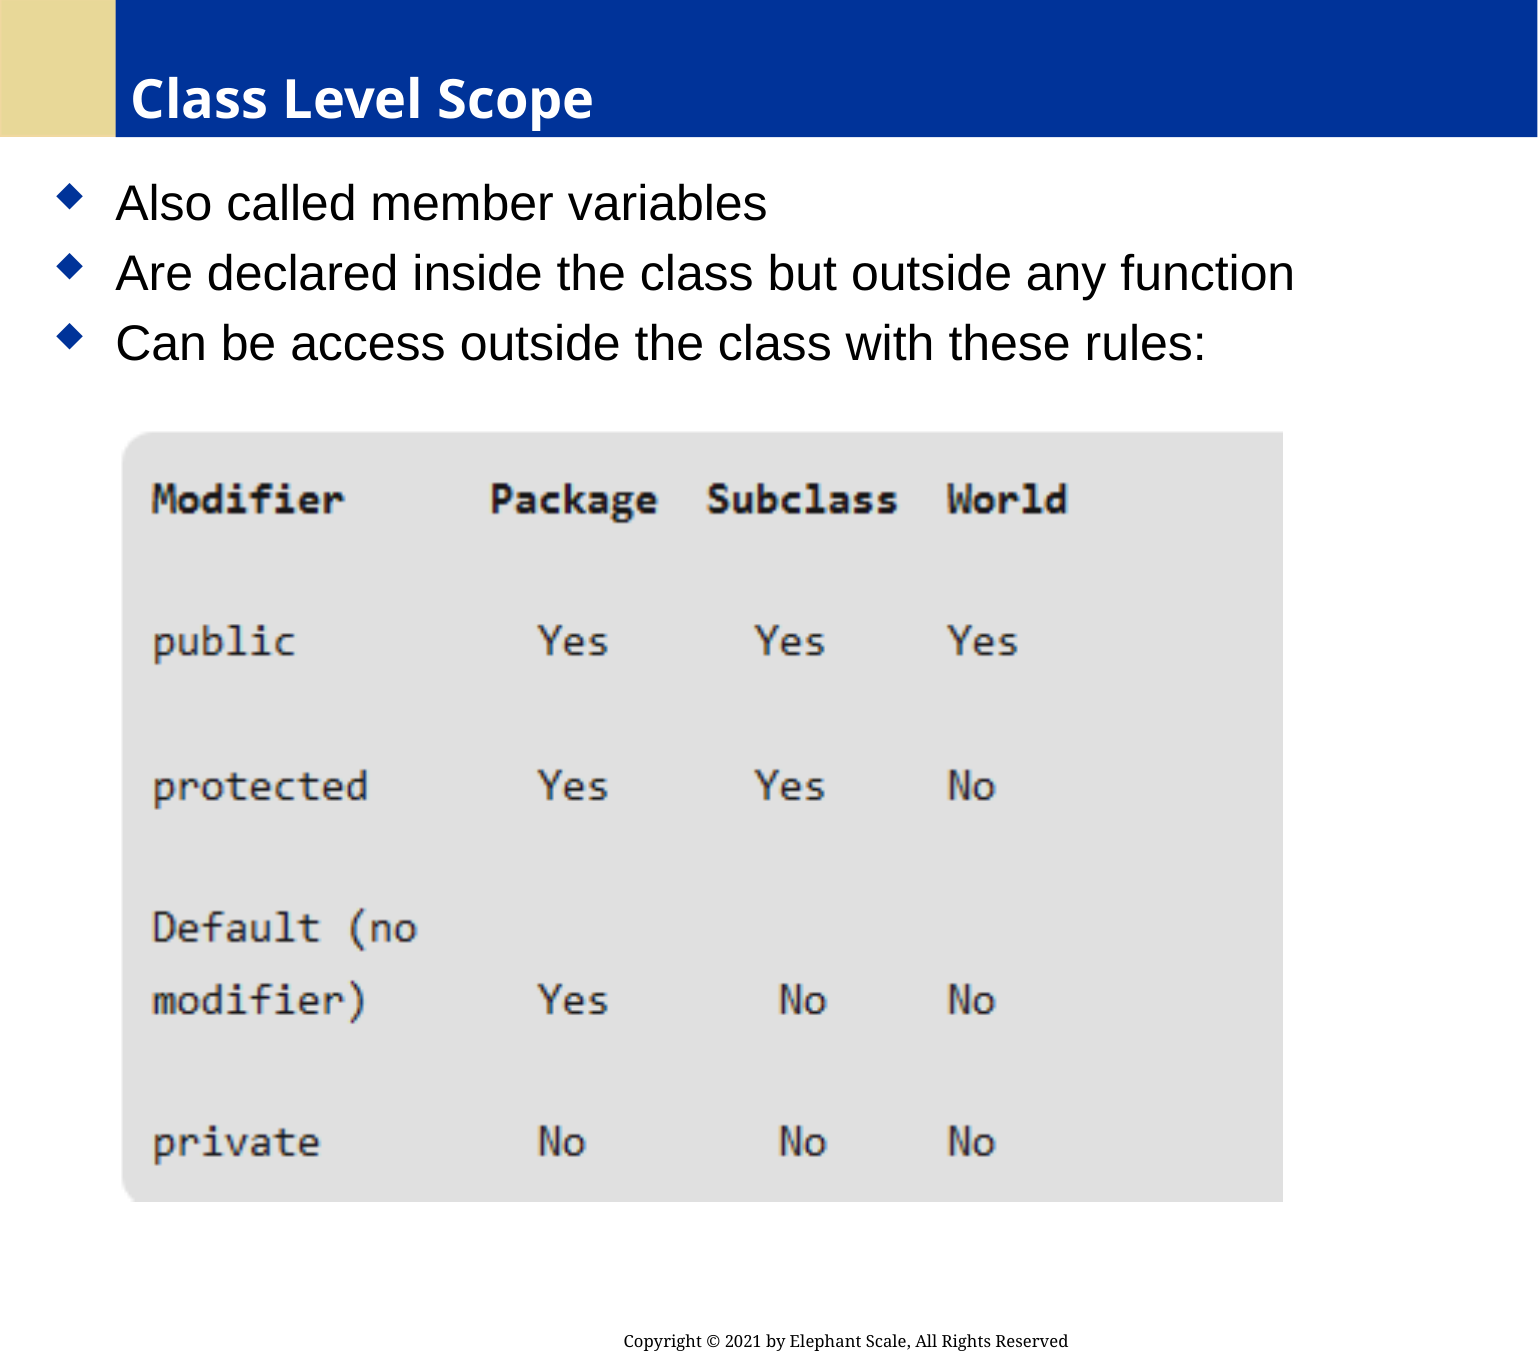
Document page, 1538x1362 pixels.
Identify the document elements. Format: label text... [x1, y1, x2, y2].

picture [116, 427, 1283, 1203]
text_box Copyright © 2021 by Elephant Scale, All Rights Reserved [608, 1322, 1085, 1358]
title Class Level Scope [115, 0, 1538, 138]
list Also called member variables Are declared inside the class but outside any function Can be access outside the class with these rules: [38, 162, 1500, 1284]
picture [0, 0, 115, 137]
